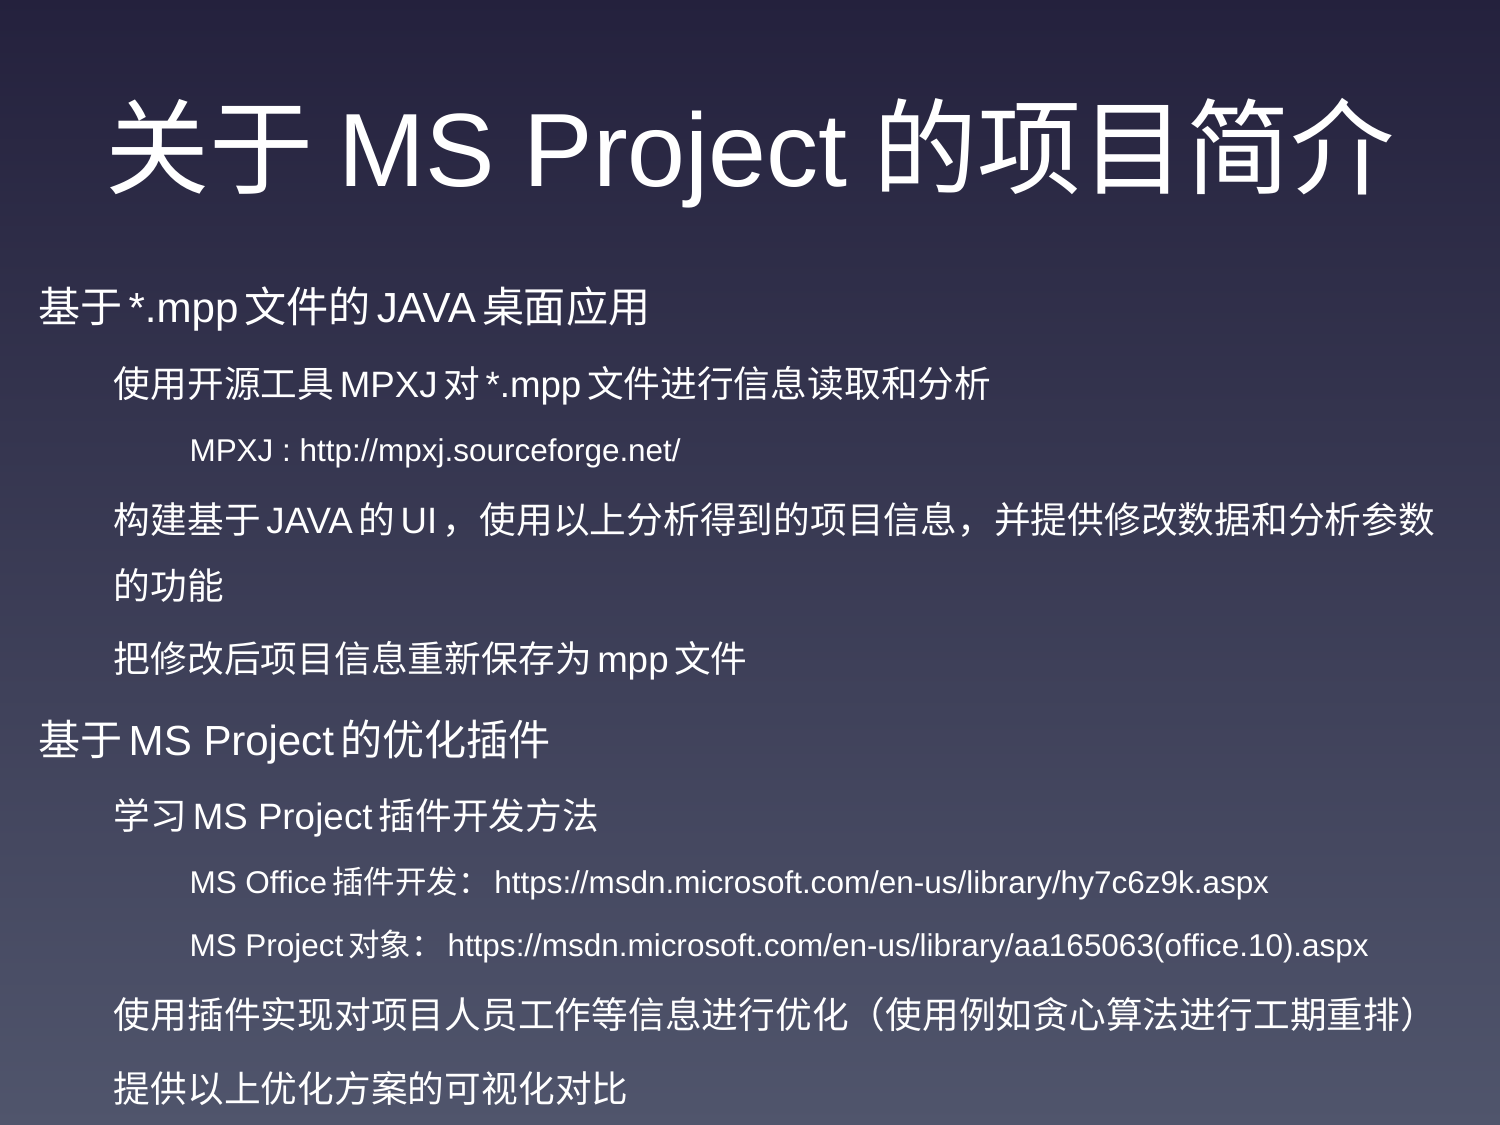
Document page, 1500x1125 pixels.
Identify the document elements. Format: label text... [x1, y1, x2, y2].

title 关于MS Project的项目简介 [75, 75, 1425, 240]
list 基于*.mpp文件的JAVA桌面应用 使用开源工具MPXJ对*.mpp文件进行信息读取和分析 MPXJ : http://mpxj.sourceforge.net/ 构建基于JAVA的UI，使用以上分析得到的项目信息，并提供修改数据和分析参数的功能 把修改后项目信息重新保存为mpp文件 基于MS Project的优化插件 学习MS Project插件开发方法 MS Office插件开发：https://msdn.microsoft.com/en-us/library/hy7c6z9k.aspx MS Project对象：https://msdn.microsoft.com/en-us/library/aa165063(office.10).aspx 使用插件实现对项目人员工作等信息进行优化（使用例如贪心算法进行工期重排） 提供以上优化方案的可视化对比 [23, 240, 1480, 1125]
